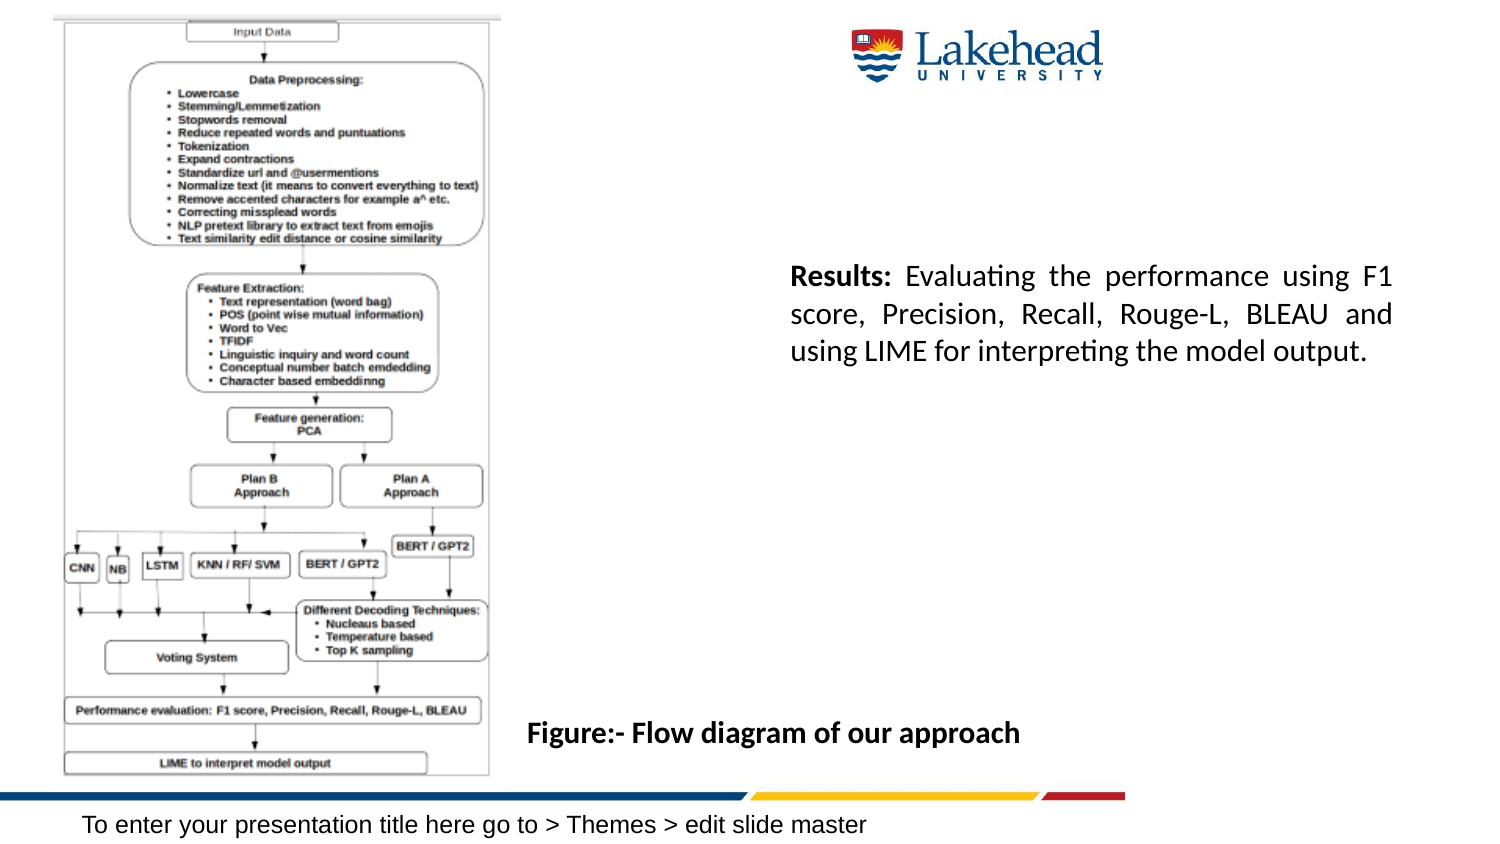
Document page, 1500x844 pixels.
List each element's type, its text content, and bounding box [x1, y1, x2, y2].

text_box Results: Evaluating the performance using F1 score, Precision, Recall, Rouge-L, BLEAU and using LIME for interpreting the model output. [775, 240, 1409, 383]
text_box Figure:- Flow diagram of our approach [512, 696, 1075, 765]
picture [0, 0, 1125, 844]
